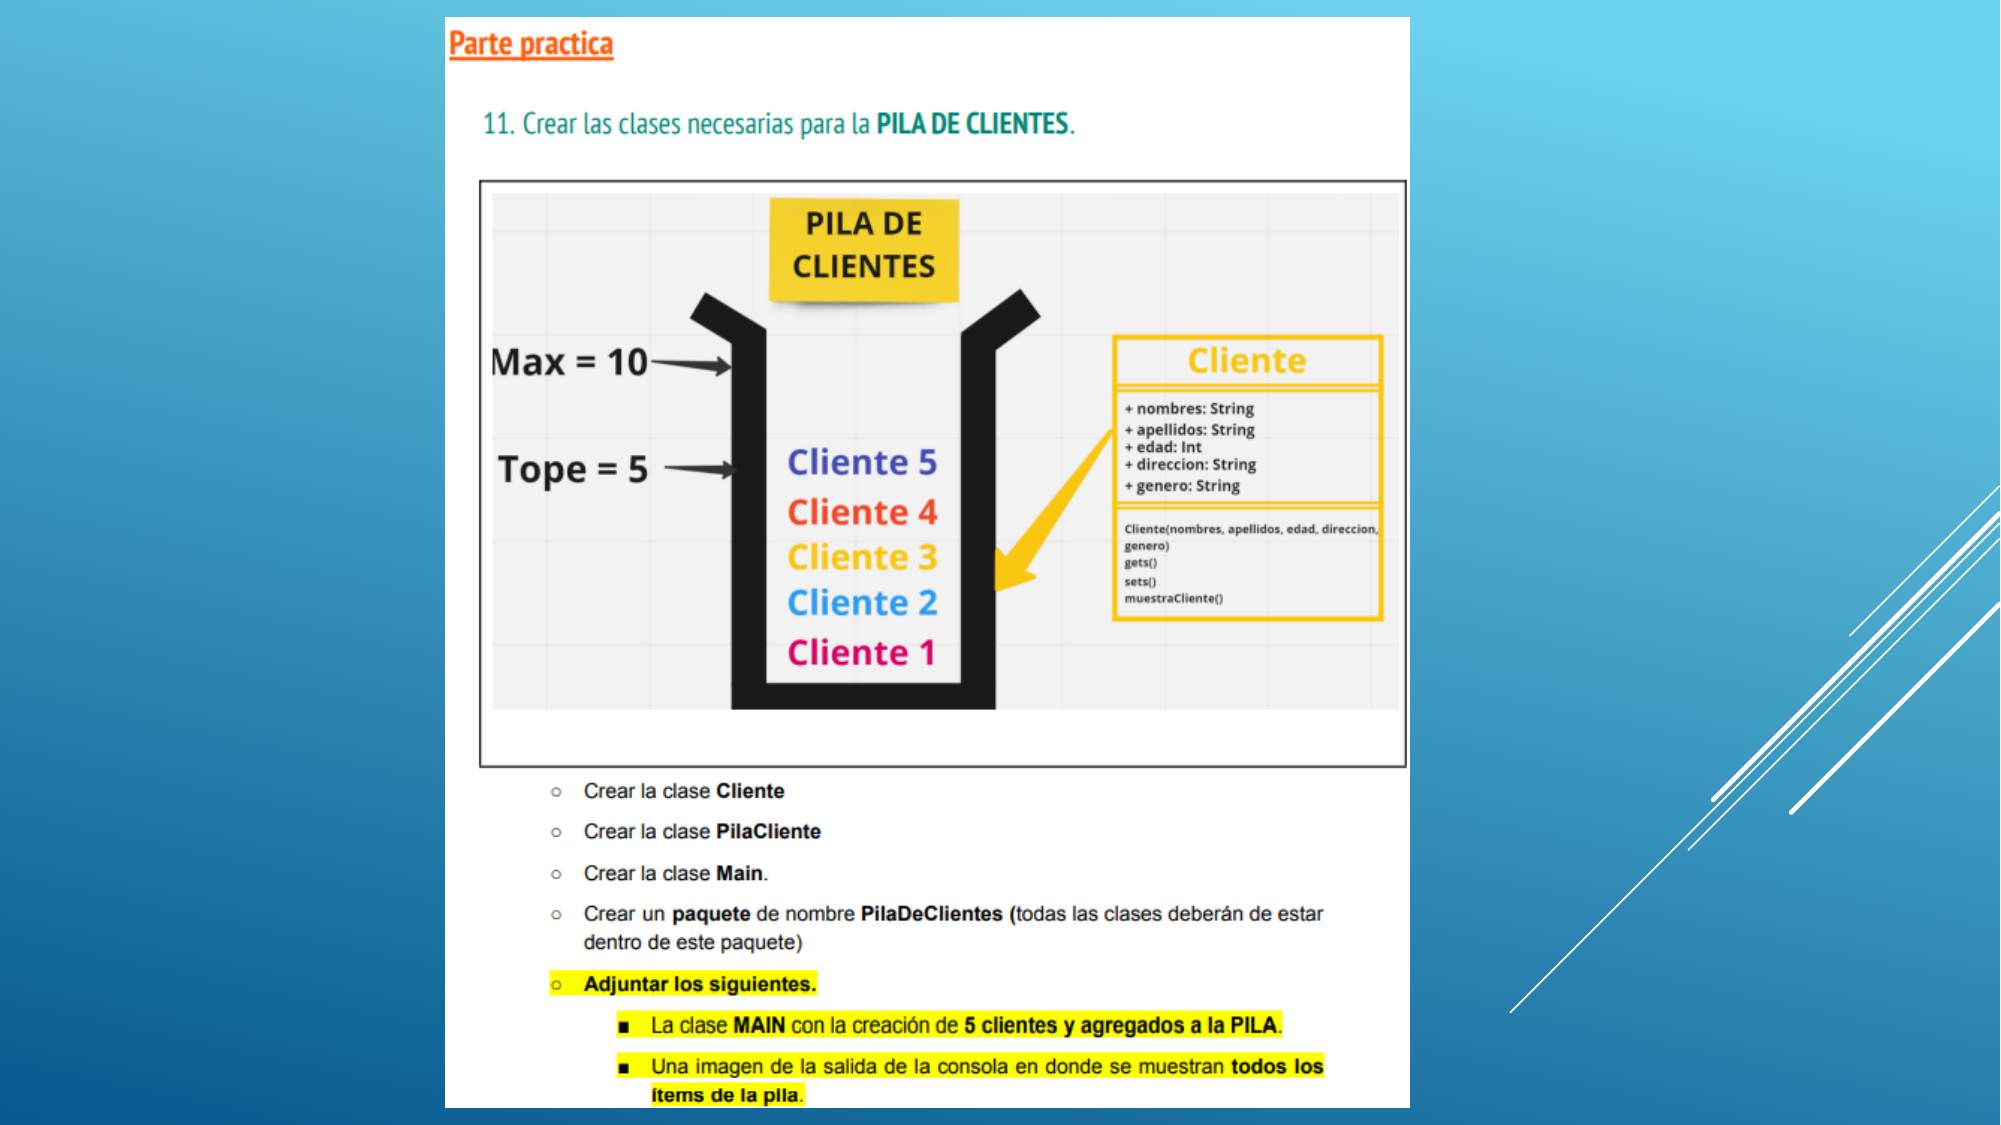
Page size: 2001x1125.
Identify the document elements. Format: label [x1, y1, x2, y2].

picture [445, 17, 1410, 1108]
